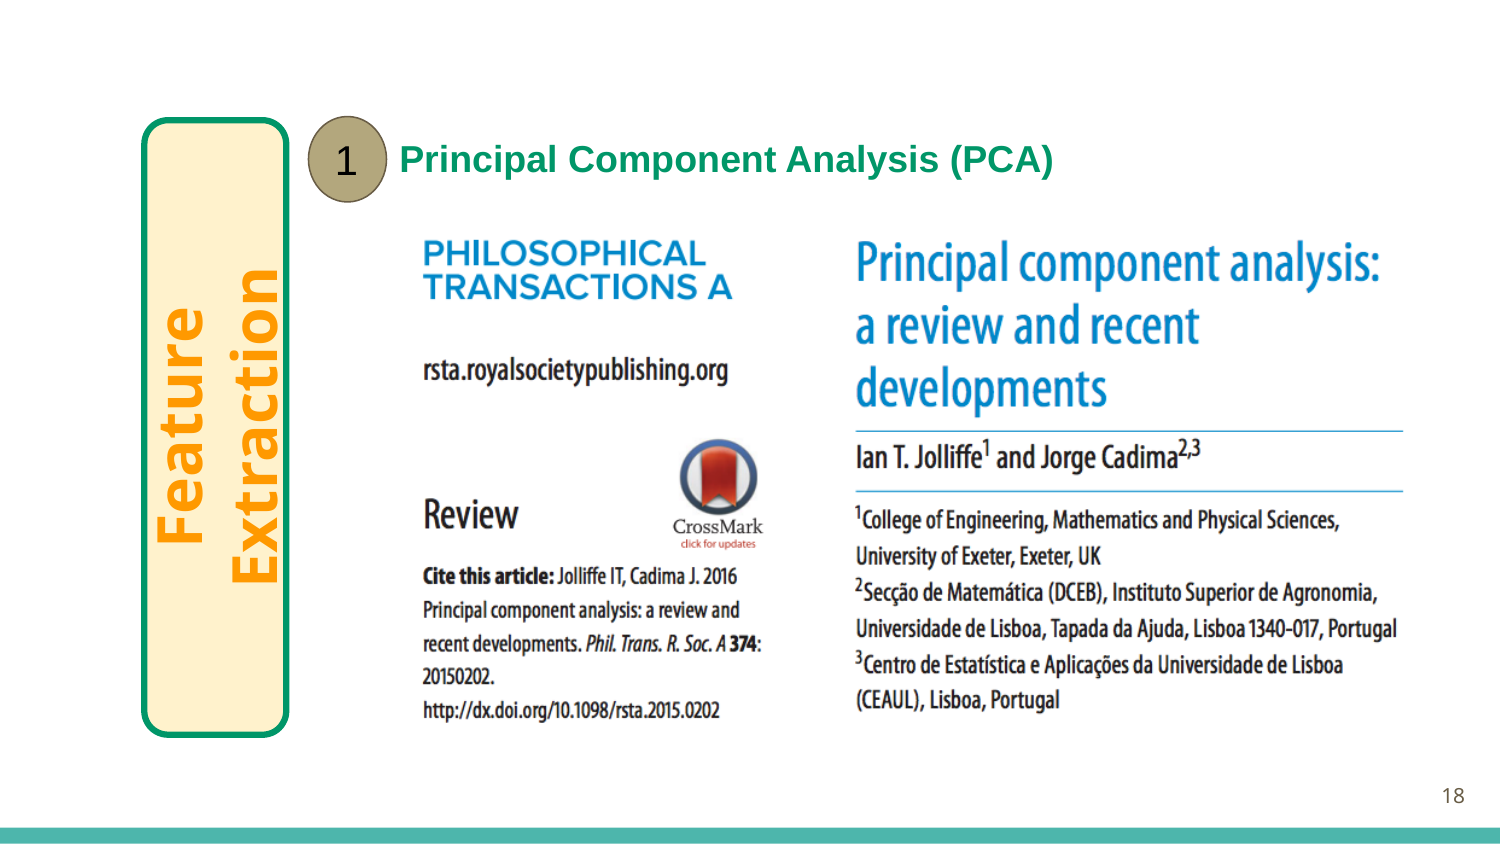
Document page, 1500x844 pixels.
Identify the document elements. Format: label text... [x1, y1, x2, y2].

text_box Principal Component Analysis (PCA) [384, 120, 1091, 192]
text_box 1 [308, 116, 387, 202]
picture [399, 211, 1425, 735]
text_box Feature Extraction [144, 120, 287, 735]
slide_number ‹#› [1389, 764, 1480, 830]
